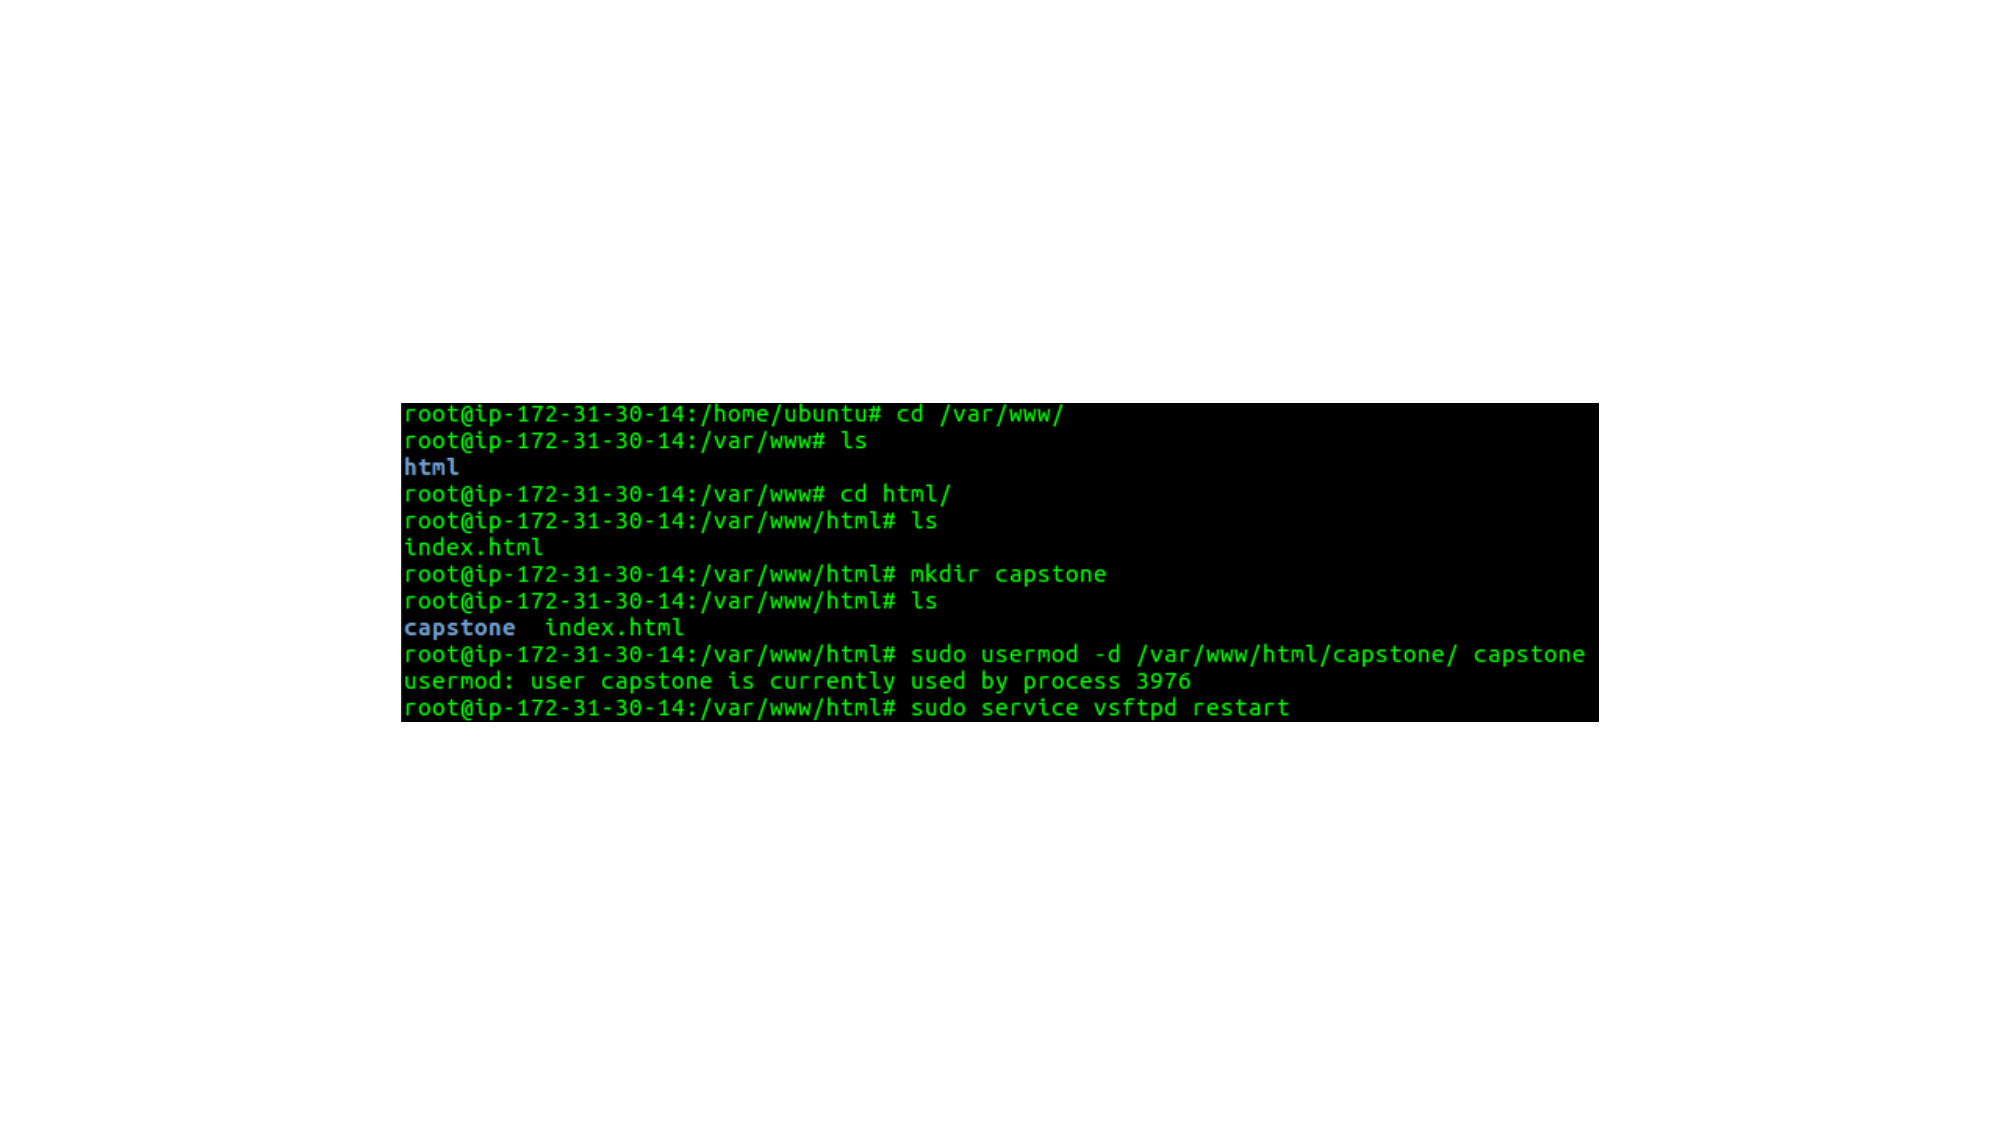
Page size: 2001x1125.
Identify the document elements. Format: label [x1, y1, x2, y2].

picture [401, 403, 1599, 722]
